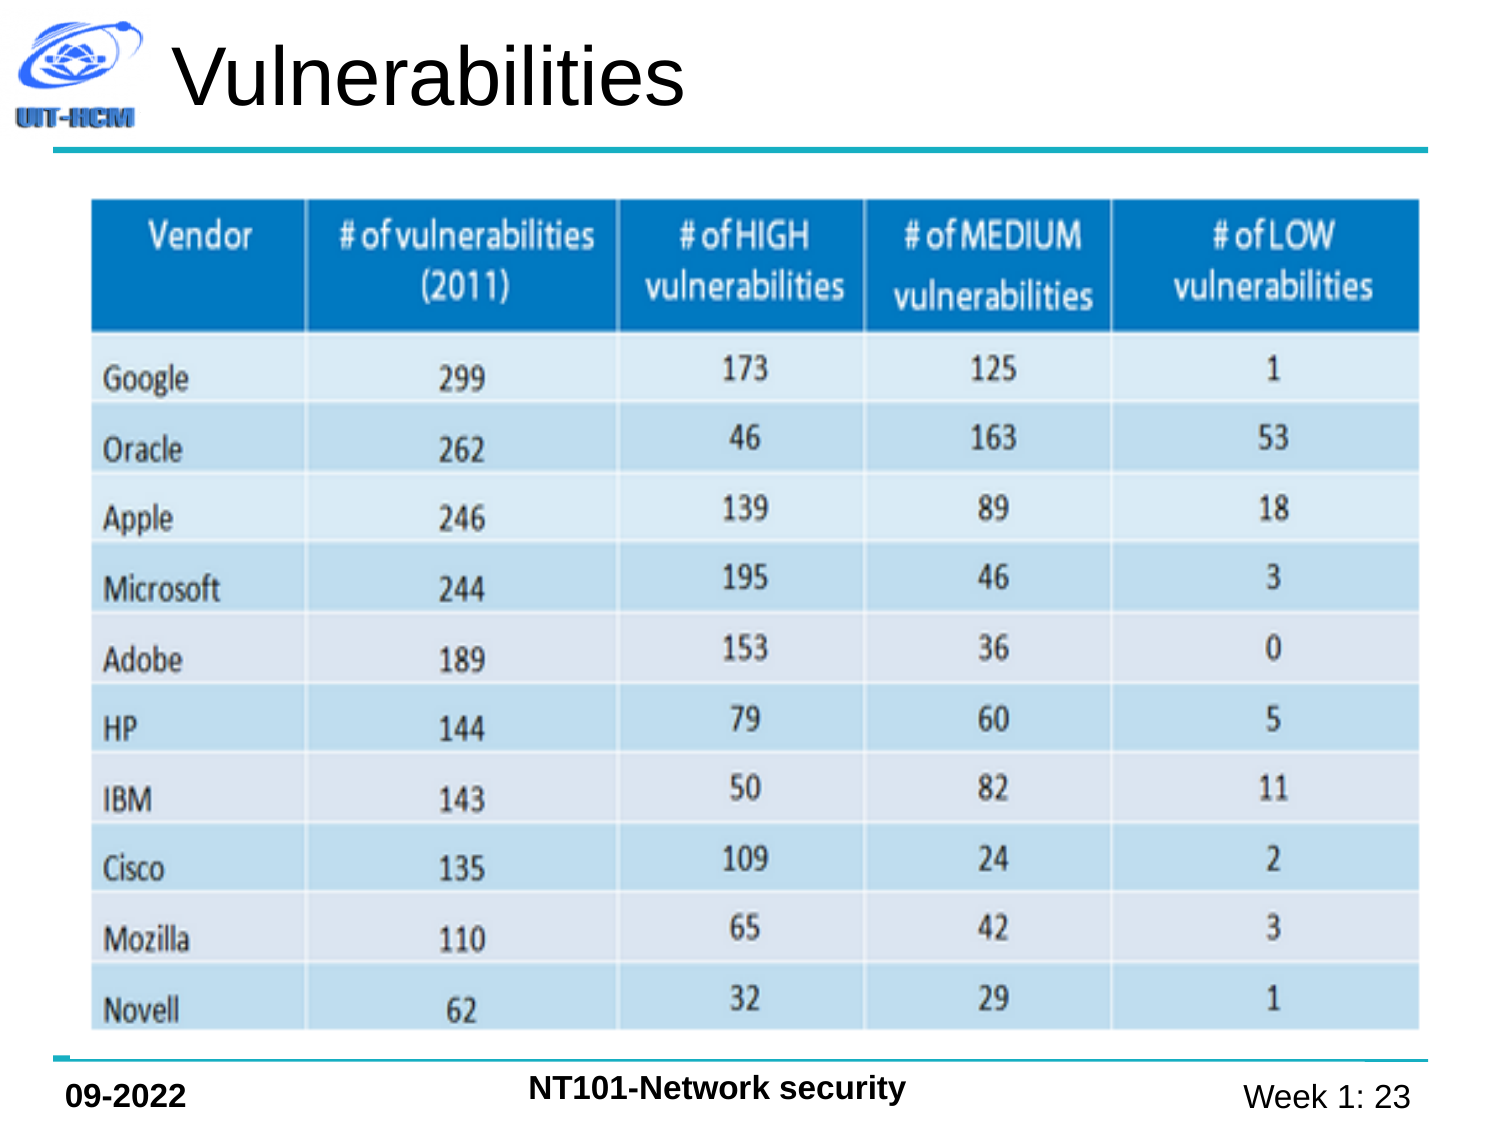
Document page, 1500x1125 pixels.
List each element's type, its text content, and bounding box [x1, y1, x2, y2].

title Vulnerabilities [156, 7, 1362, 138]
picture [70, 172, 1448, 1059]
picture [0, 8, 159, 139]
